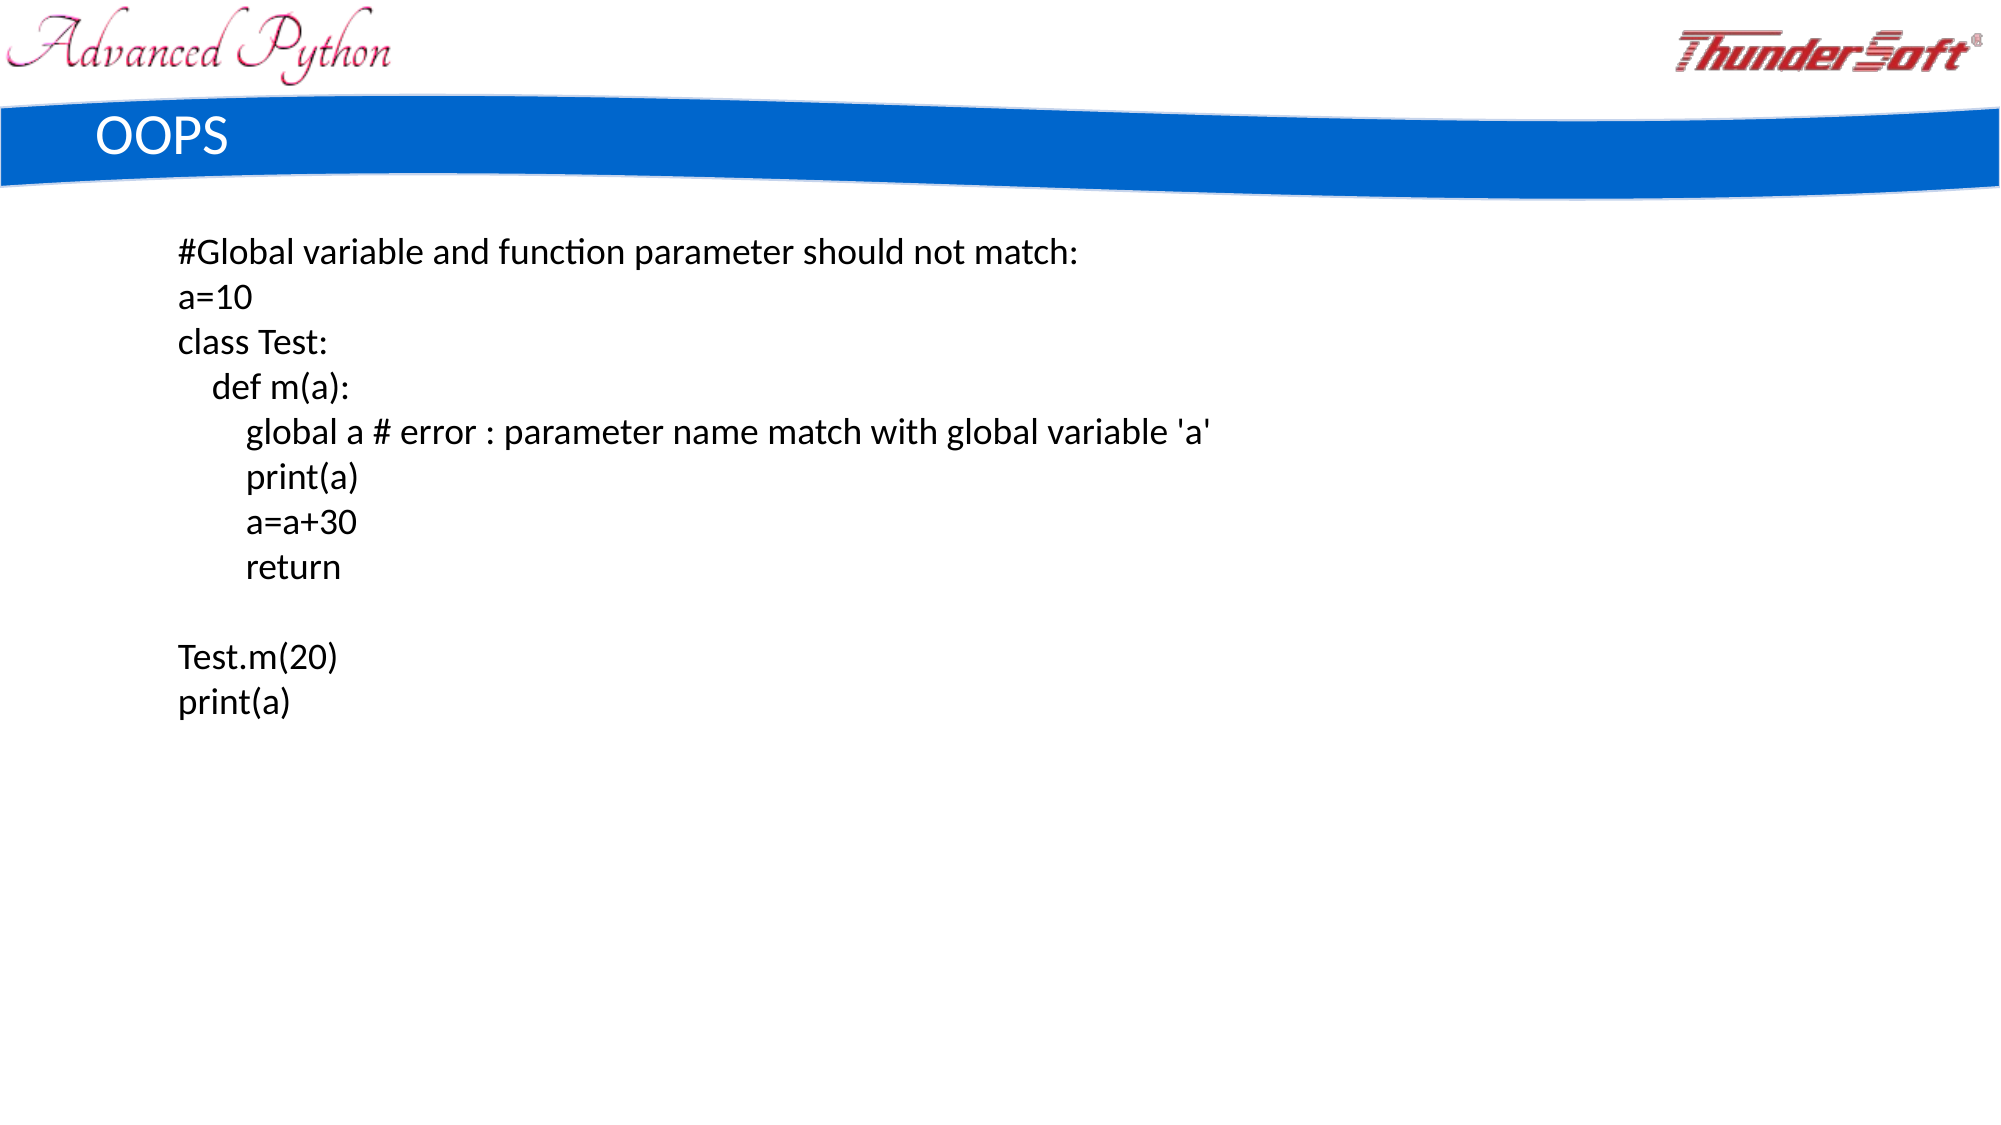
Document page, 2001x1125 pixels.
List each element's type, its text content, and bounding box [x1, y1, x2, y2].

text_box [0, 93, 2000, 201]
text_box OOPS [80, 89, 245, 174]
picture [1670, 18, 2000, 91]
picture [0, 0, 400, 89]
text_box #Global variable and function parameter should not match: a=10 class Test: def m(a): global a # error : parameter name match with global variable 'a' print(a) a=a+30 return Test.m(20) print(a) [163, 219, 1228, 775]
